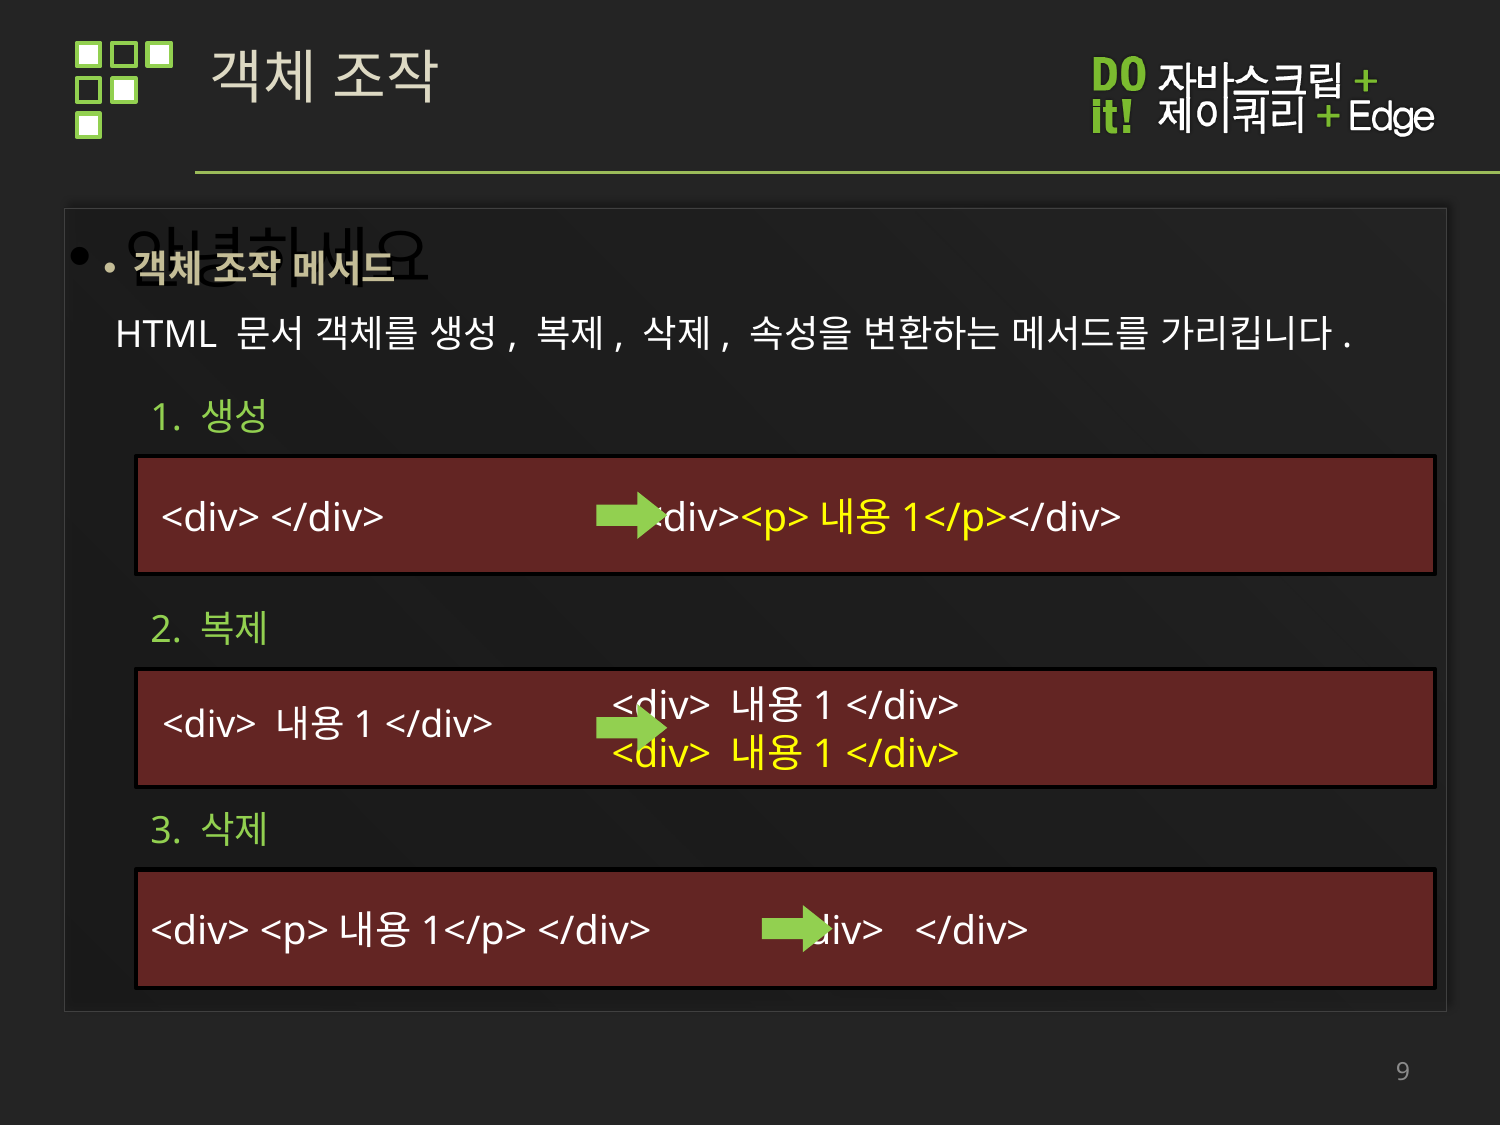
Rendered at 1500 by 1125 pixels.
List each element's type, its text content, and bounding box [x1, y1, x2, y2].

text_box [135, 385, 1448, 575]
text_box 객체 조작 메서드 [88, 237, 1424, 298]
title 객체 조작 [194, 33, 1495, 161]
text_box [135, 668, 1436, 788]
slide_number 9 [1074, 1042, 1425, 1103]
text_box HTML 문서 객체를 생성, 복제, 삭제, 속성을 변환하는 메서드를 가리킵니다. [100, 302, 1412, 363]
text_box 2. 복제 [135, 597, 1447, 658]
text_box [135, 798, 1448, 988]
list 안녕하세요 [53, 208, 1447, 1005]
